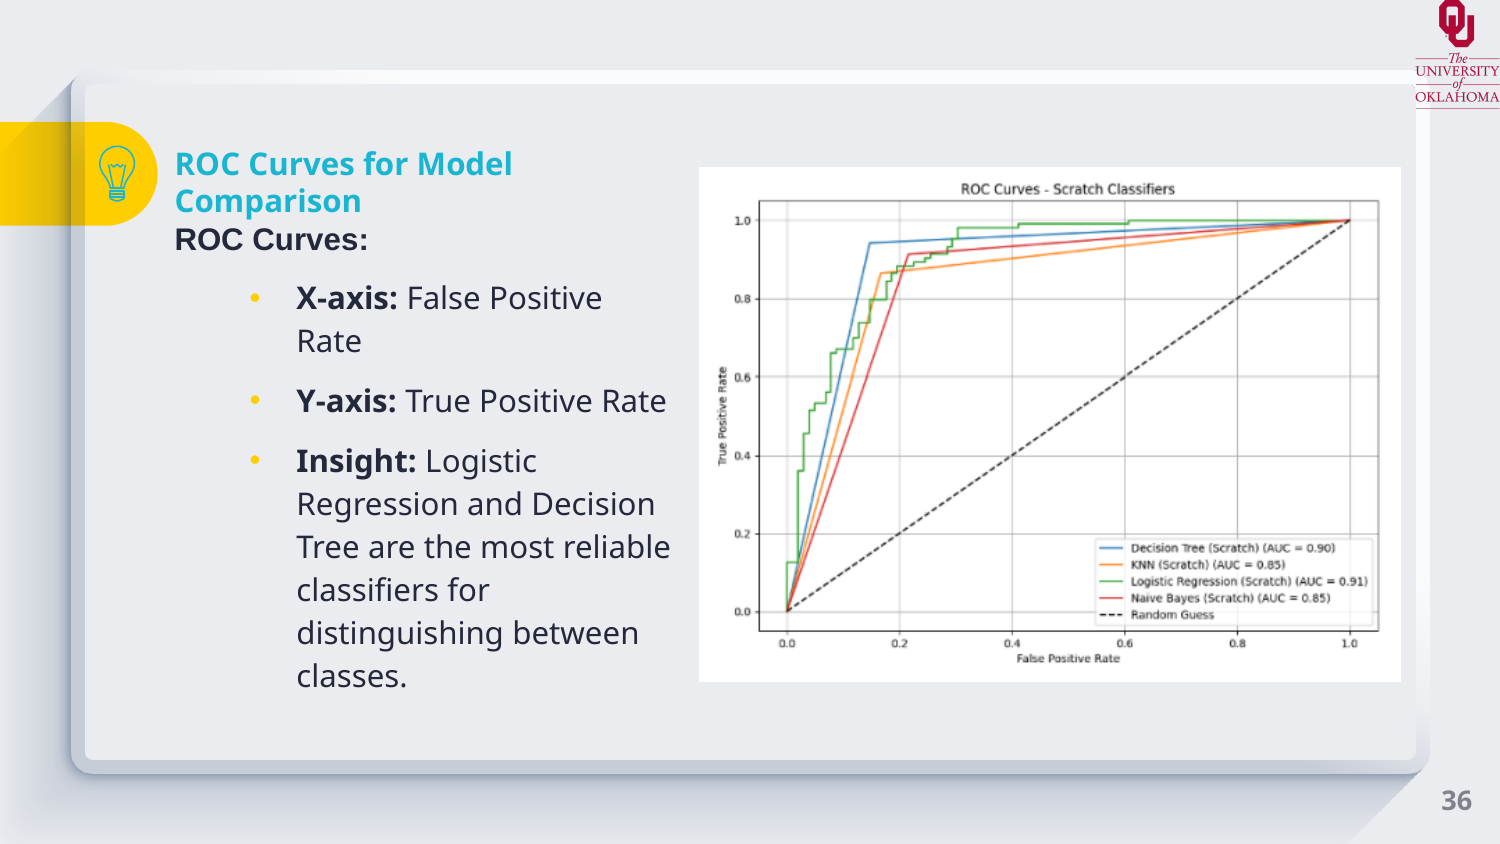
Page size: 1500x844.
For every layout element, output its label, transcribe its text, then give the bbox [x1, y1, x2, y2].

list ROC Curves for Model Comparison ROC Curves: X-axis: False Positive Rate Y-axis: True Positive Rate Insight: Logistic Regression and Decision Tree are the most reliable classifiers for distinguishing between classes. [159, 136, 691, 844]
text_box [99, 146, 135, 202]
slide_number 36 [1414, 759, 1500, 844]
picture [0, 0, 1500, 844]
